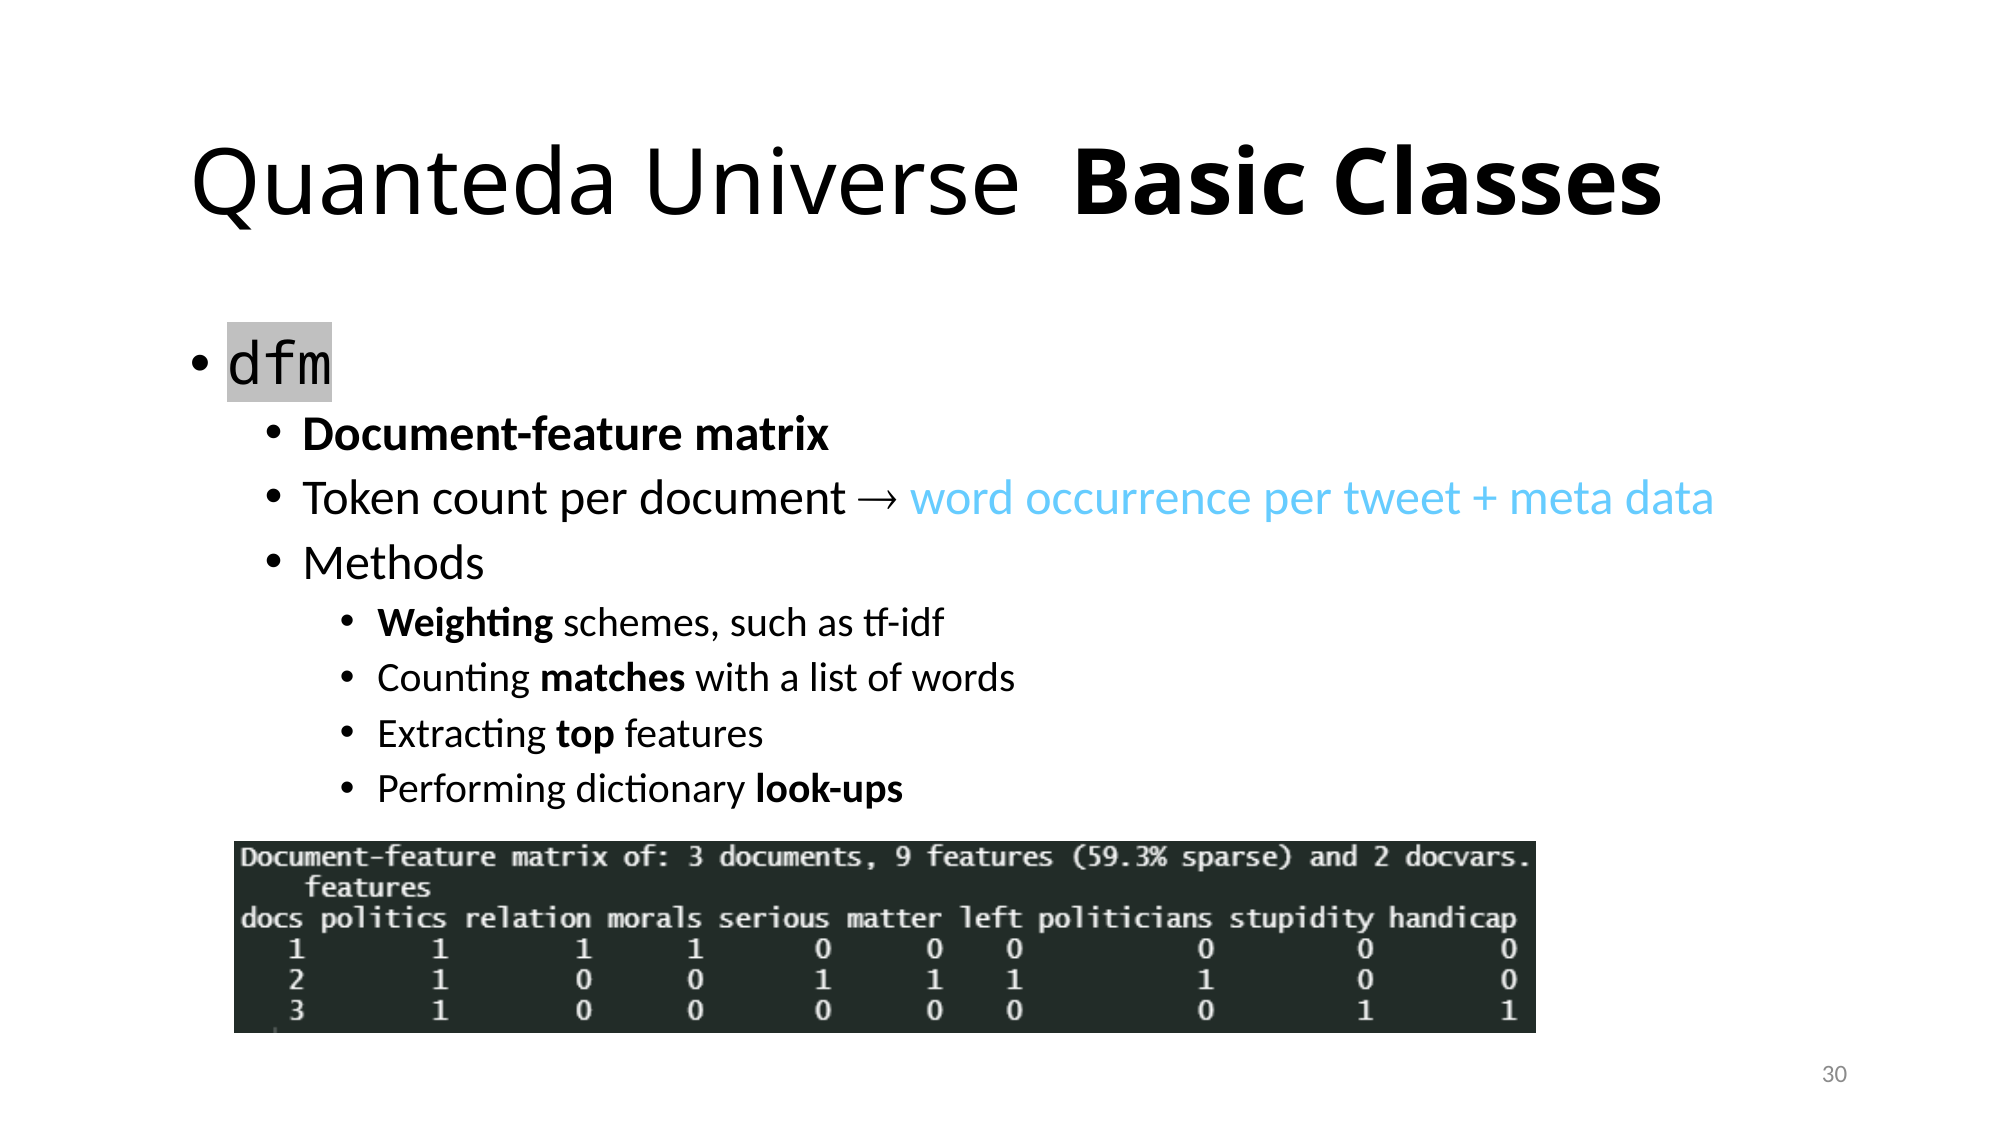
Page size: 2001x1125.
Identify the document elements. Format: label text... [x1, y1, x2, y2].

list dfm Document-feature matrix Token count per document  word occurrence per tweet + meta data Methods Weighting schemes, such as tf-idf Counting matches with a list of words Extracting top features Performing dictionary look-ups [174, 326, 1905, 1125]
title Quanteda Universe Basic Classes [174, 92, 1863, 278]
picture [234, 841, 1536, 1033]
